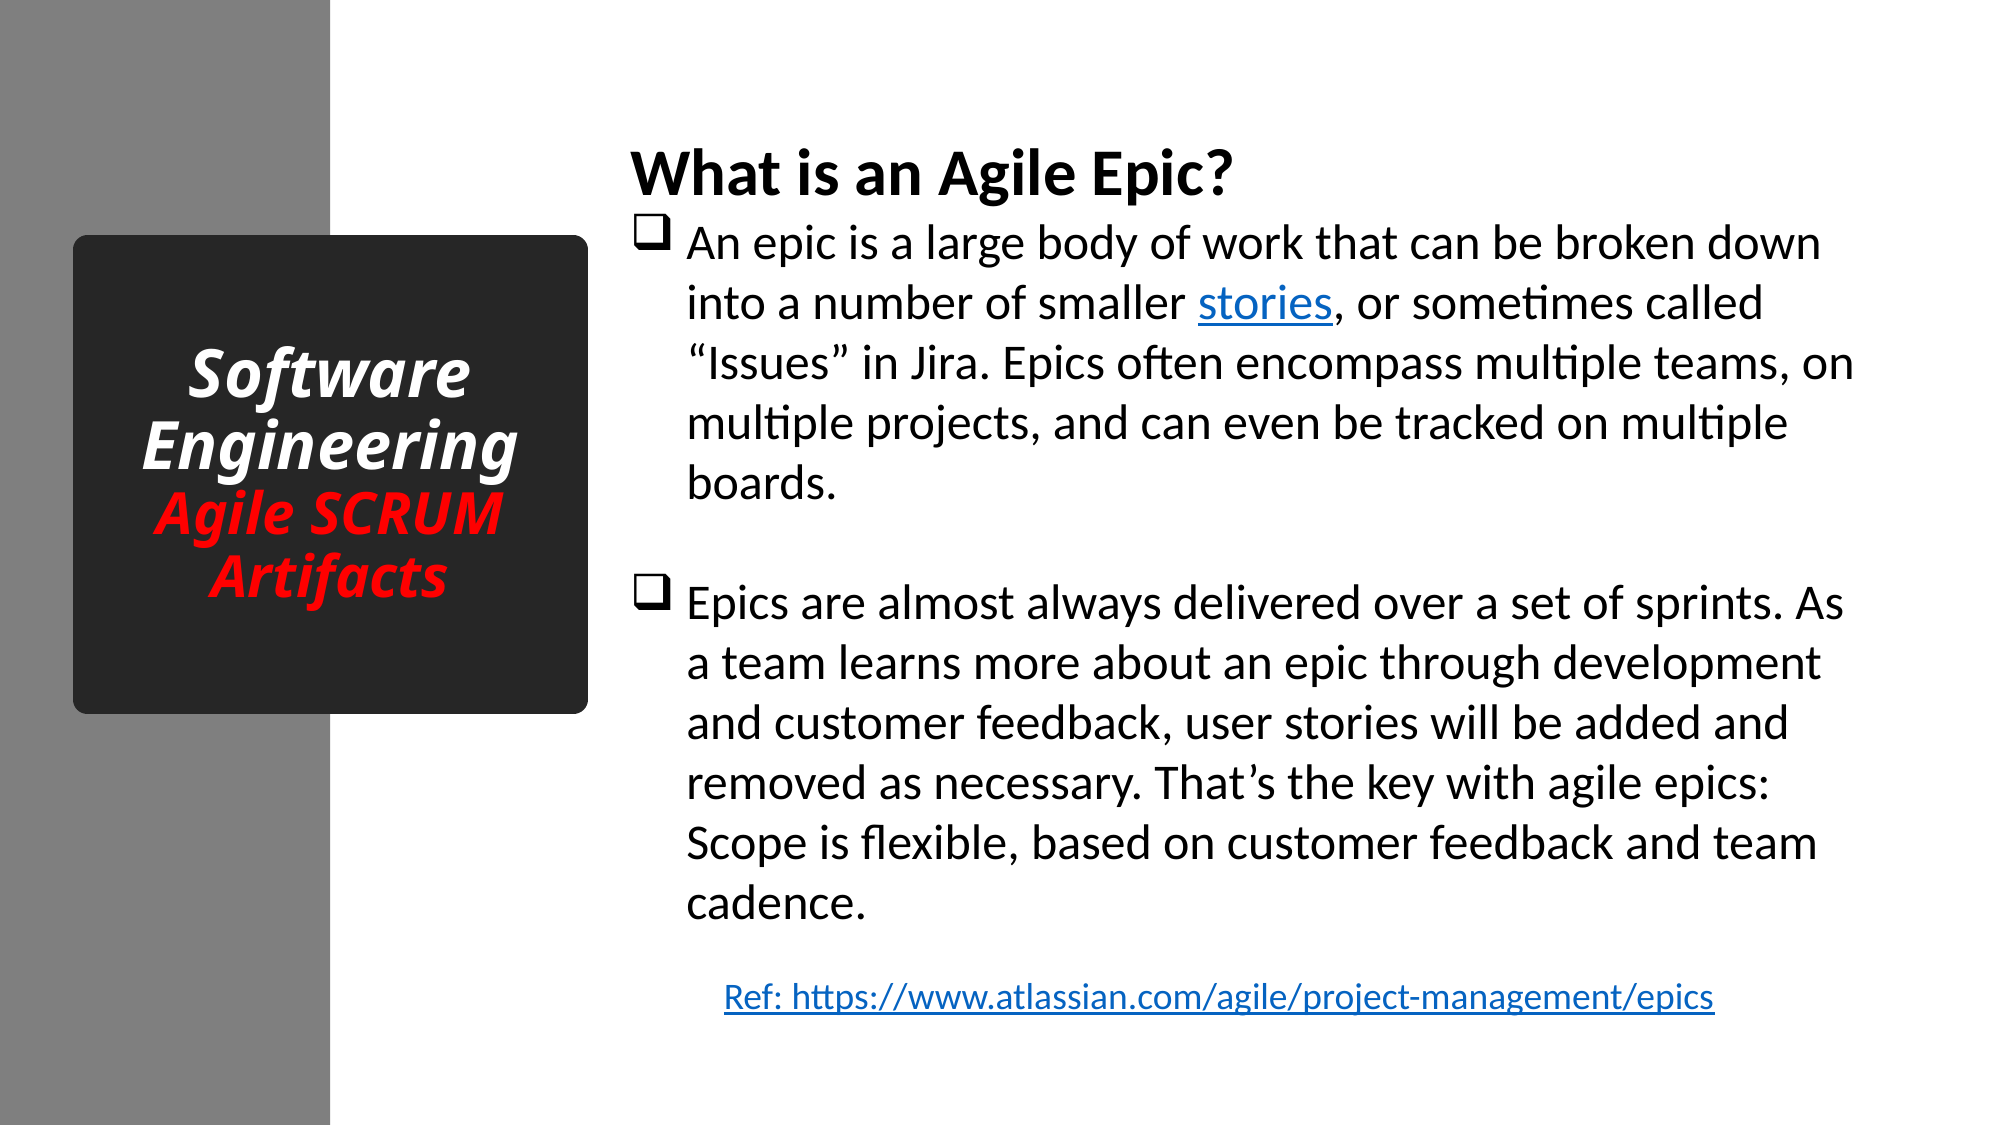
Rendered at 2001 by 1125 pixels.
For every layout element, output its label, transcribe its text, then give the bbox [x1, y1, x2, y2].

text_box [0, 0, 331, 1125]
title Software Engineering Agile SCRUM Artifacts [87, 249, 574, 700]
text_box What is an Agile Epic? An epic is a large body of work that can be broken down into a number of smaller stories, or sometimes called “Issues” in Jira. Epics often encompass multiple teams, on multiple projects, and can even be tracked on multiple boards. Epics are almost always delivered over a set of sprints. As a team learns more about an epic through development and customer feedback, user stories will be added and removed as necessary. That’s the key with agile epics: Scope is flexible, based on customer feedback and team cadence. [615, 121, 1891, 937]
text_box Ref: https://www.atlassian.com/agile/project-management/epics [709, 964, 1730, 1025]
